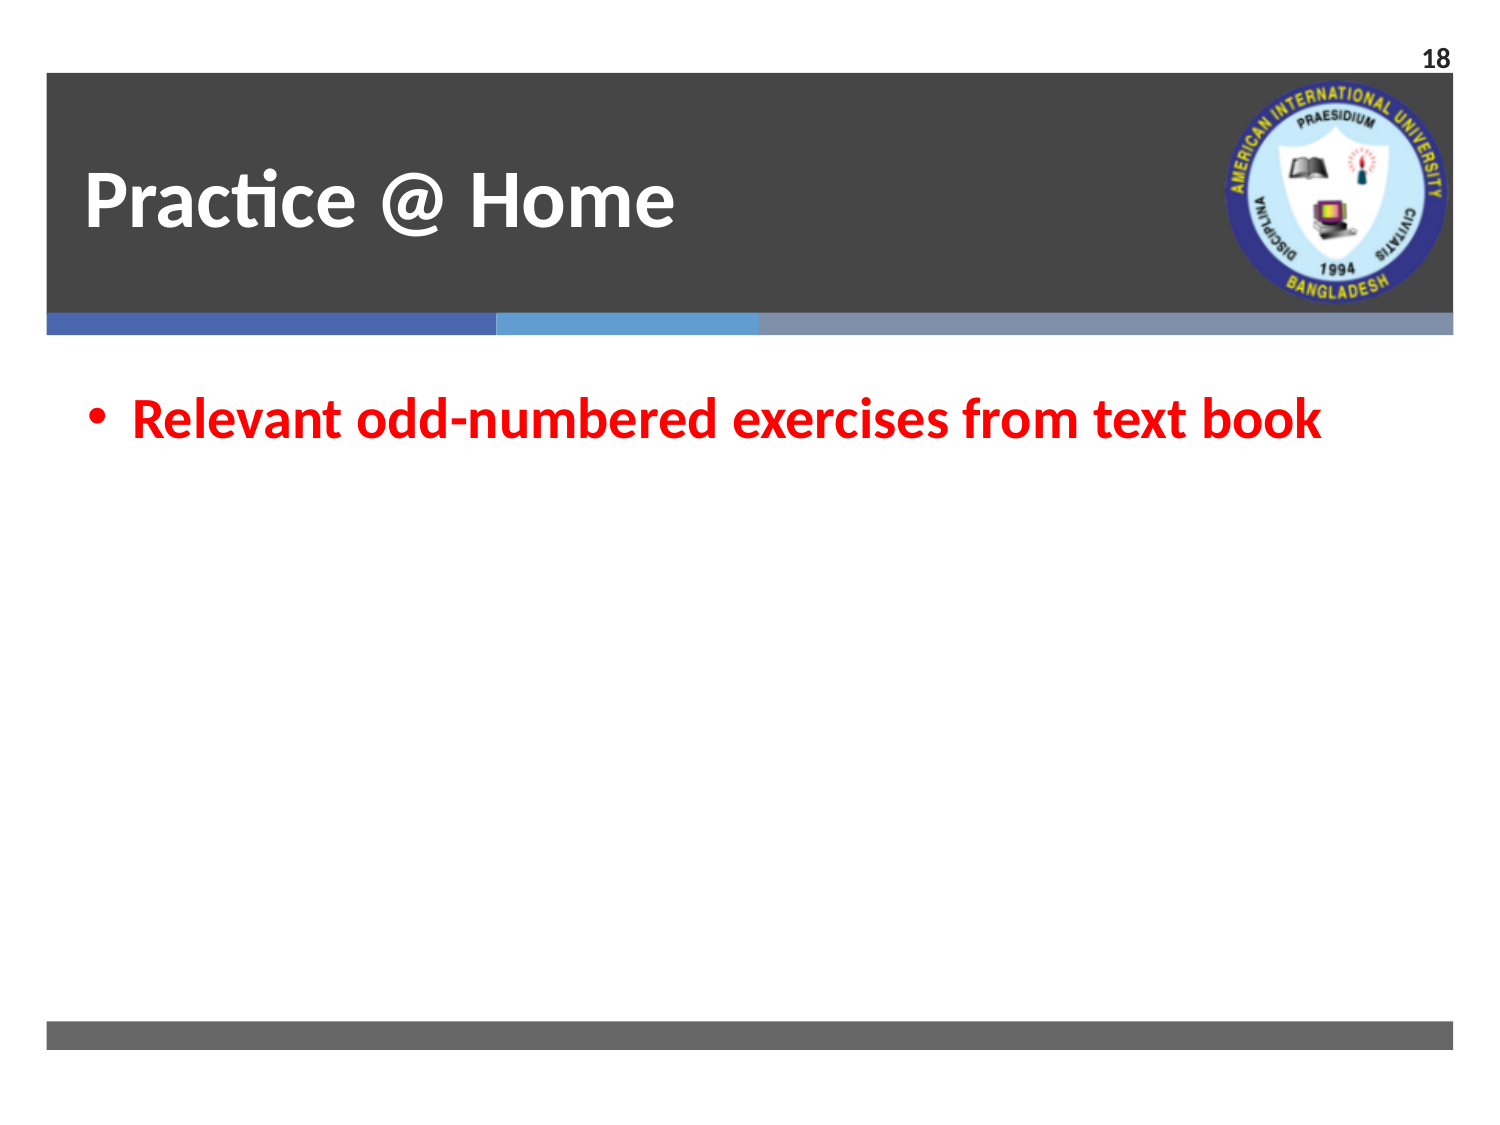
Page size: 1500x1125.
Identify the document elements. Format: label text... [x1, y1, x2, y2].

picture [1220, 75, 1454, 310]
title Practice @ Home [69, 73, 1351, 253]
text_box Relevant odd-numbered exercises from text book [72, 373, 1339, 458]
slide_number 18 [1362, 27, 1466, 87]
